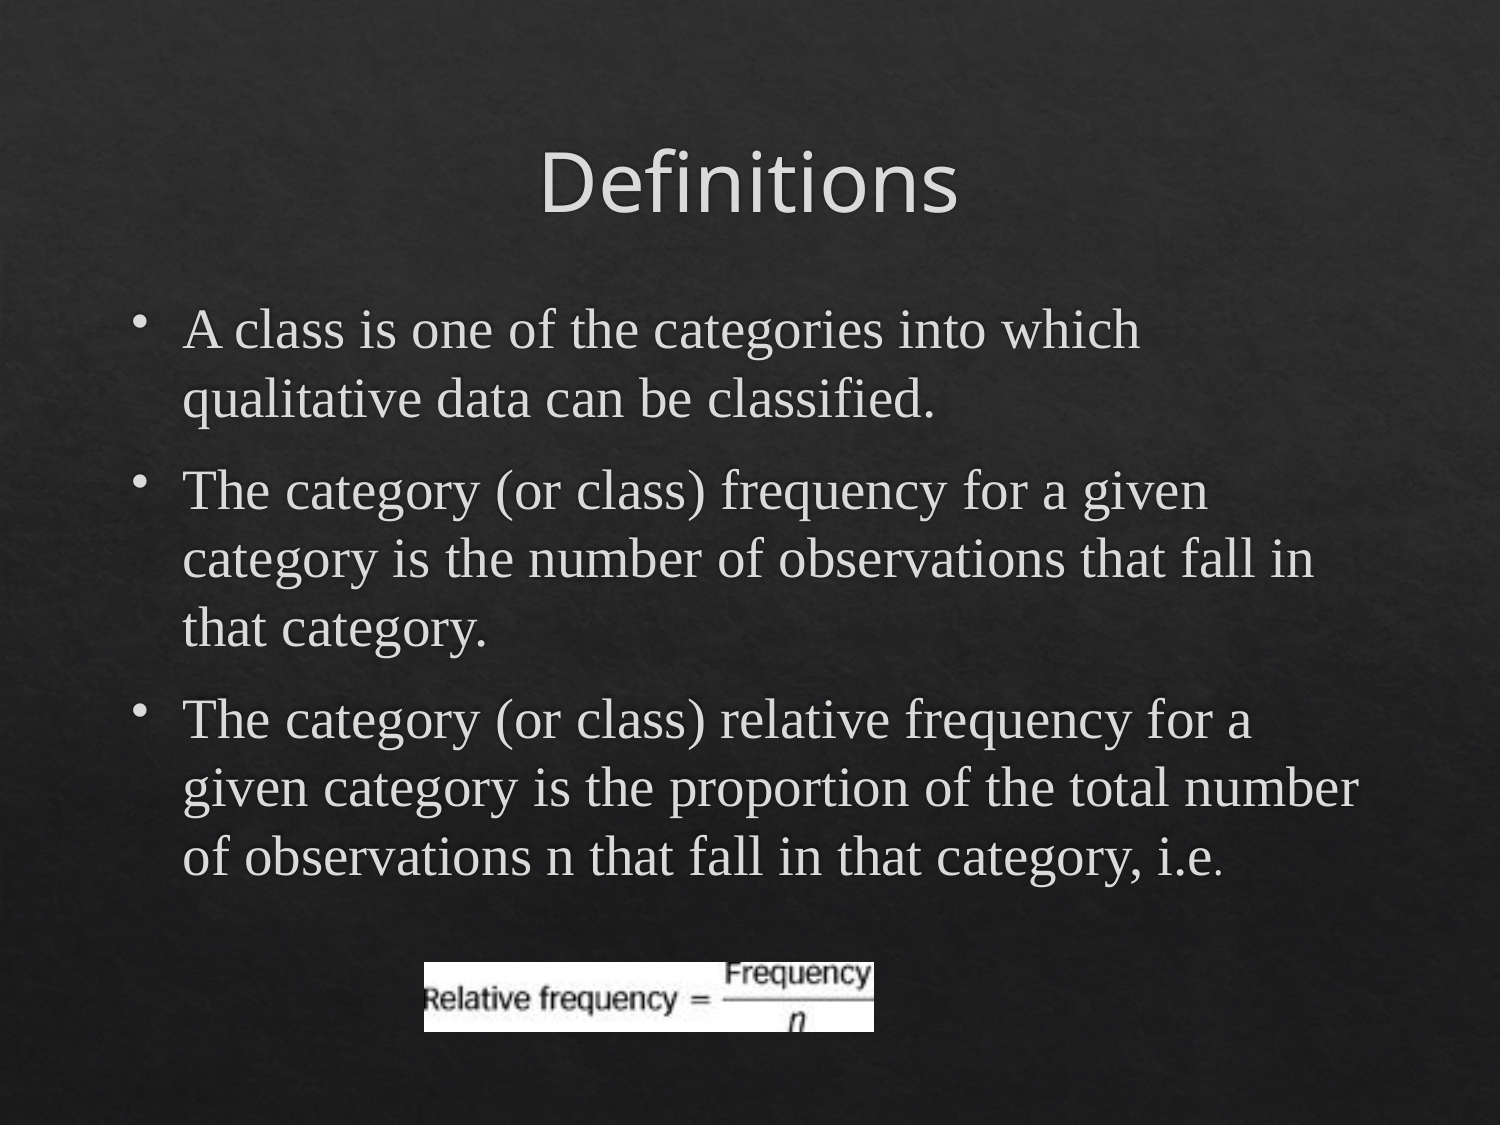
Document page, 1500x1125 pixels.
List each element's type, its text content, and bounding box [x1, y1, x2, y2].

picture [423, 962, 874, 1032]
title Definitions [112, 99, 1387, 260]
list A class is one of the categories into which qualitative data can be classified. The category (or class) frequency for a given category is the number of observations that fall in that category. The category (or class) relative frequency for a given category is the proportion of the total number of observations n that fall in that category, i.e. [112, 284, 1387, 950]
